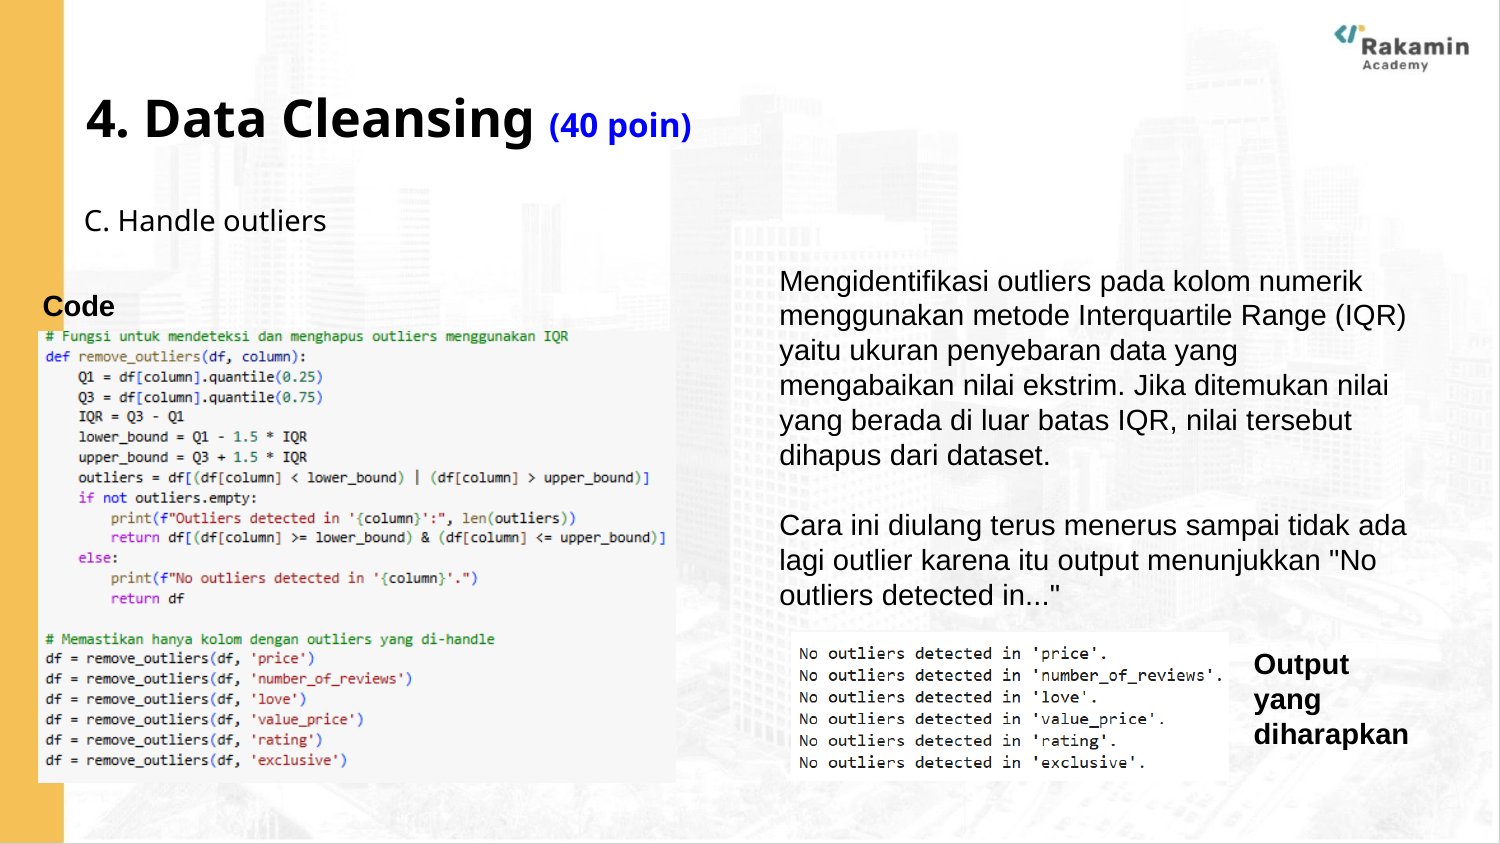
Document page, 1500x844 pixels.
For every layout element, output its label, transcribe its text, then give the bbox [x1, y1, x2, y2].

title 4. Data Cleansing (40 poin) [84, 32, 886, 199]
text_box Code [27, 272, 520, 338]
picture [0, 0, 1500, 844]
text_box Output yang diharapkan [1238, 630, 1431, 766]
text_box C. Handle outliers [84, 199, 1431, 277]
text_box Mengidentifikasi outliers pada kolom numerik menggunakan metode Interquartile Range (IQR) yaitu ukuran penyebaran data yang mengabaikan nilai ekstrim. Jika ditemukan nilai yang berada di luar batas IQR, nilai tersebut dihapus dari dataset. Cara ini diulang terus menerus sampai tidak ada lagi outlier karena itu output menunjukkan "No outliers detected in..." [764, 246, 1431, 627]
